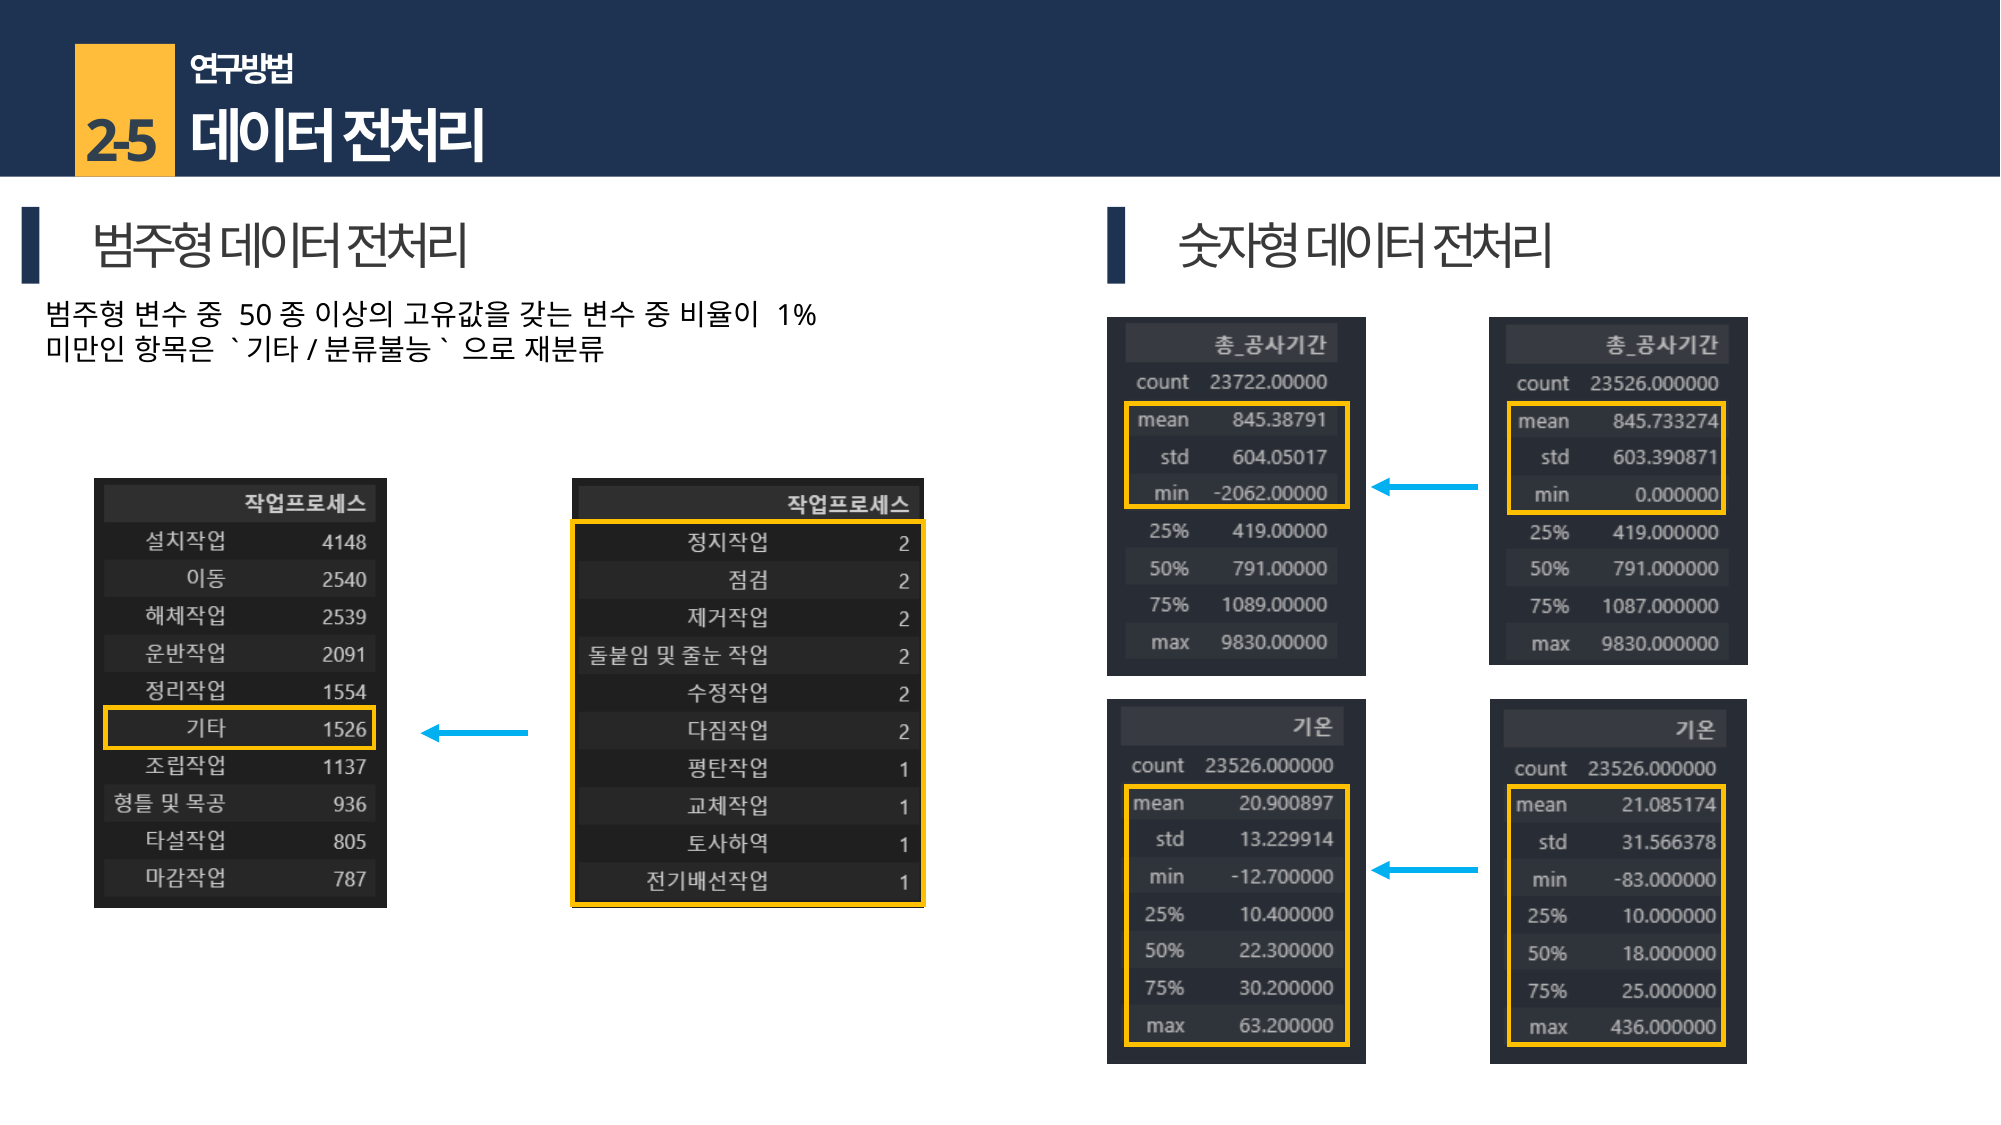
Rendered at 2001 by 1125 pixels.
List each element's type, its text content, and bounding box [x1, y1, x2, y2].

picture [1107, 699, 1366, 1065]
picture [1489, 317, 1748, 665]
picture [93, 478, 387, 908]
picture [1490, 699, 1748, 1065]
text_box [21, 206, 40, 285]
text_box 범주형 변수 중 50종 이상의 고유값을 갖는 변수 중 비율이 1%미만인 항목은 `기타/분류불능` 으로 재분류 [30, 288, 910, 374]
text_box 숫자형 데이터 전처리 [1162, 207, 1572, 283]
text_box 범주형 데이터 전처리 [76, 207, 486, 283]
picture [1107, 317, 1366, 676]
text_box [0, 0, 2000, 182]
text_box [1106, 206, 1126, 285]
picture [572, 478, 924, 908]
